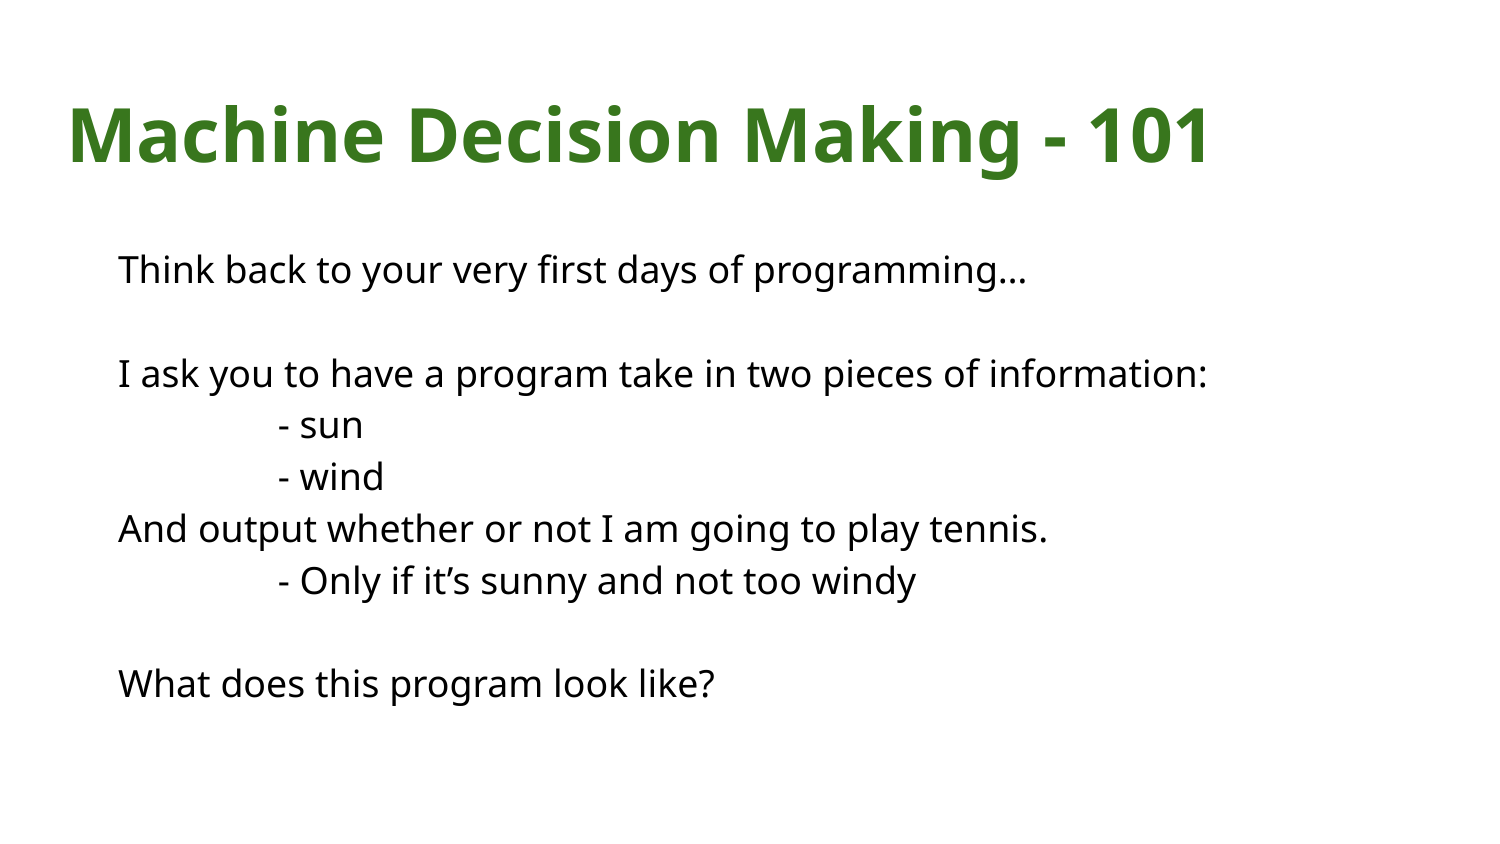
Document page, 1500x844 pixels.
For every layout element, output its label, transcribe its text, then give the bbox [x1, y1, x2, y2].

list Think back to your very first days of programming… I ask you to have a program take in two pieces of information: - sun - wind And output whether or not I am going to play tennis. - Only if it’s sunny and not too windy What does this program look like? [103, 224, 1397, 844]
title Machine Decision Making - 101 [51, 72, 1449, 167]
